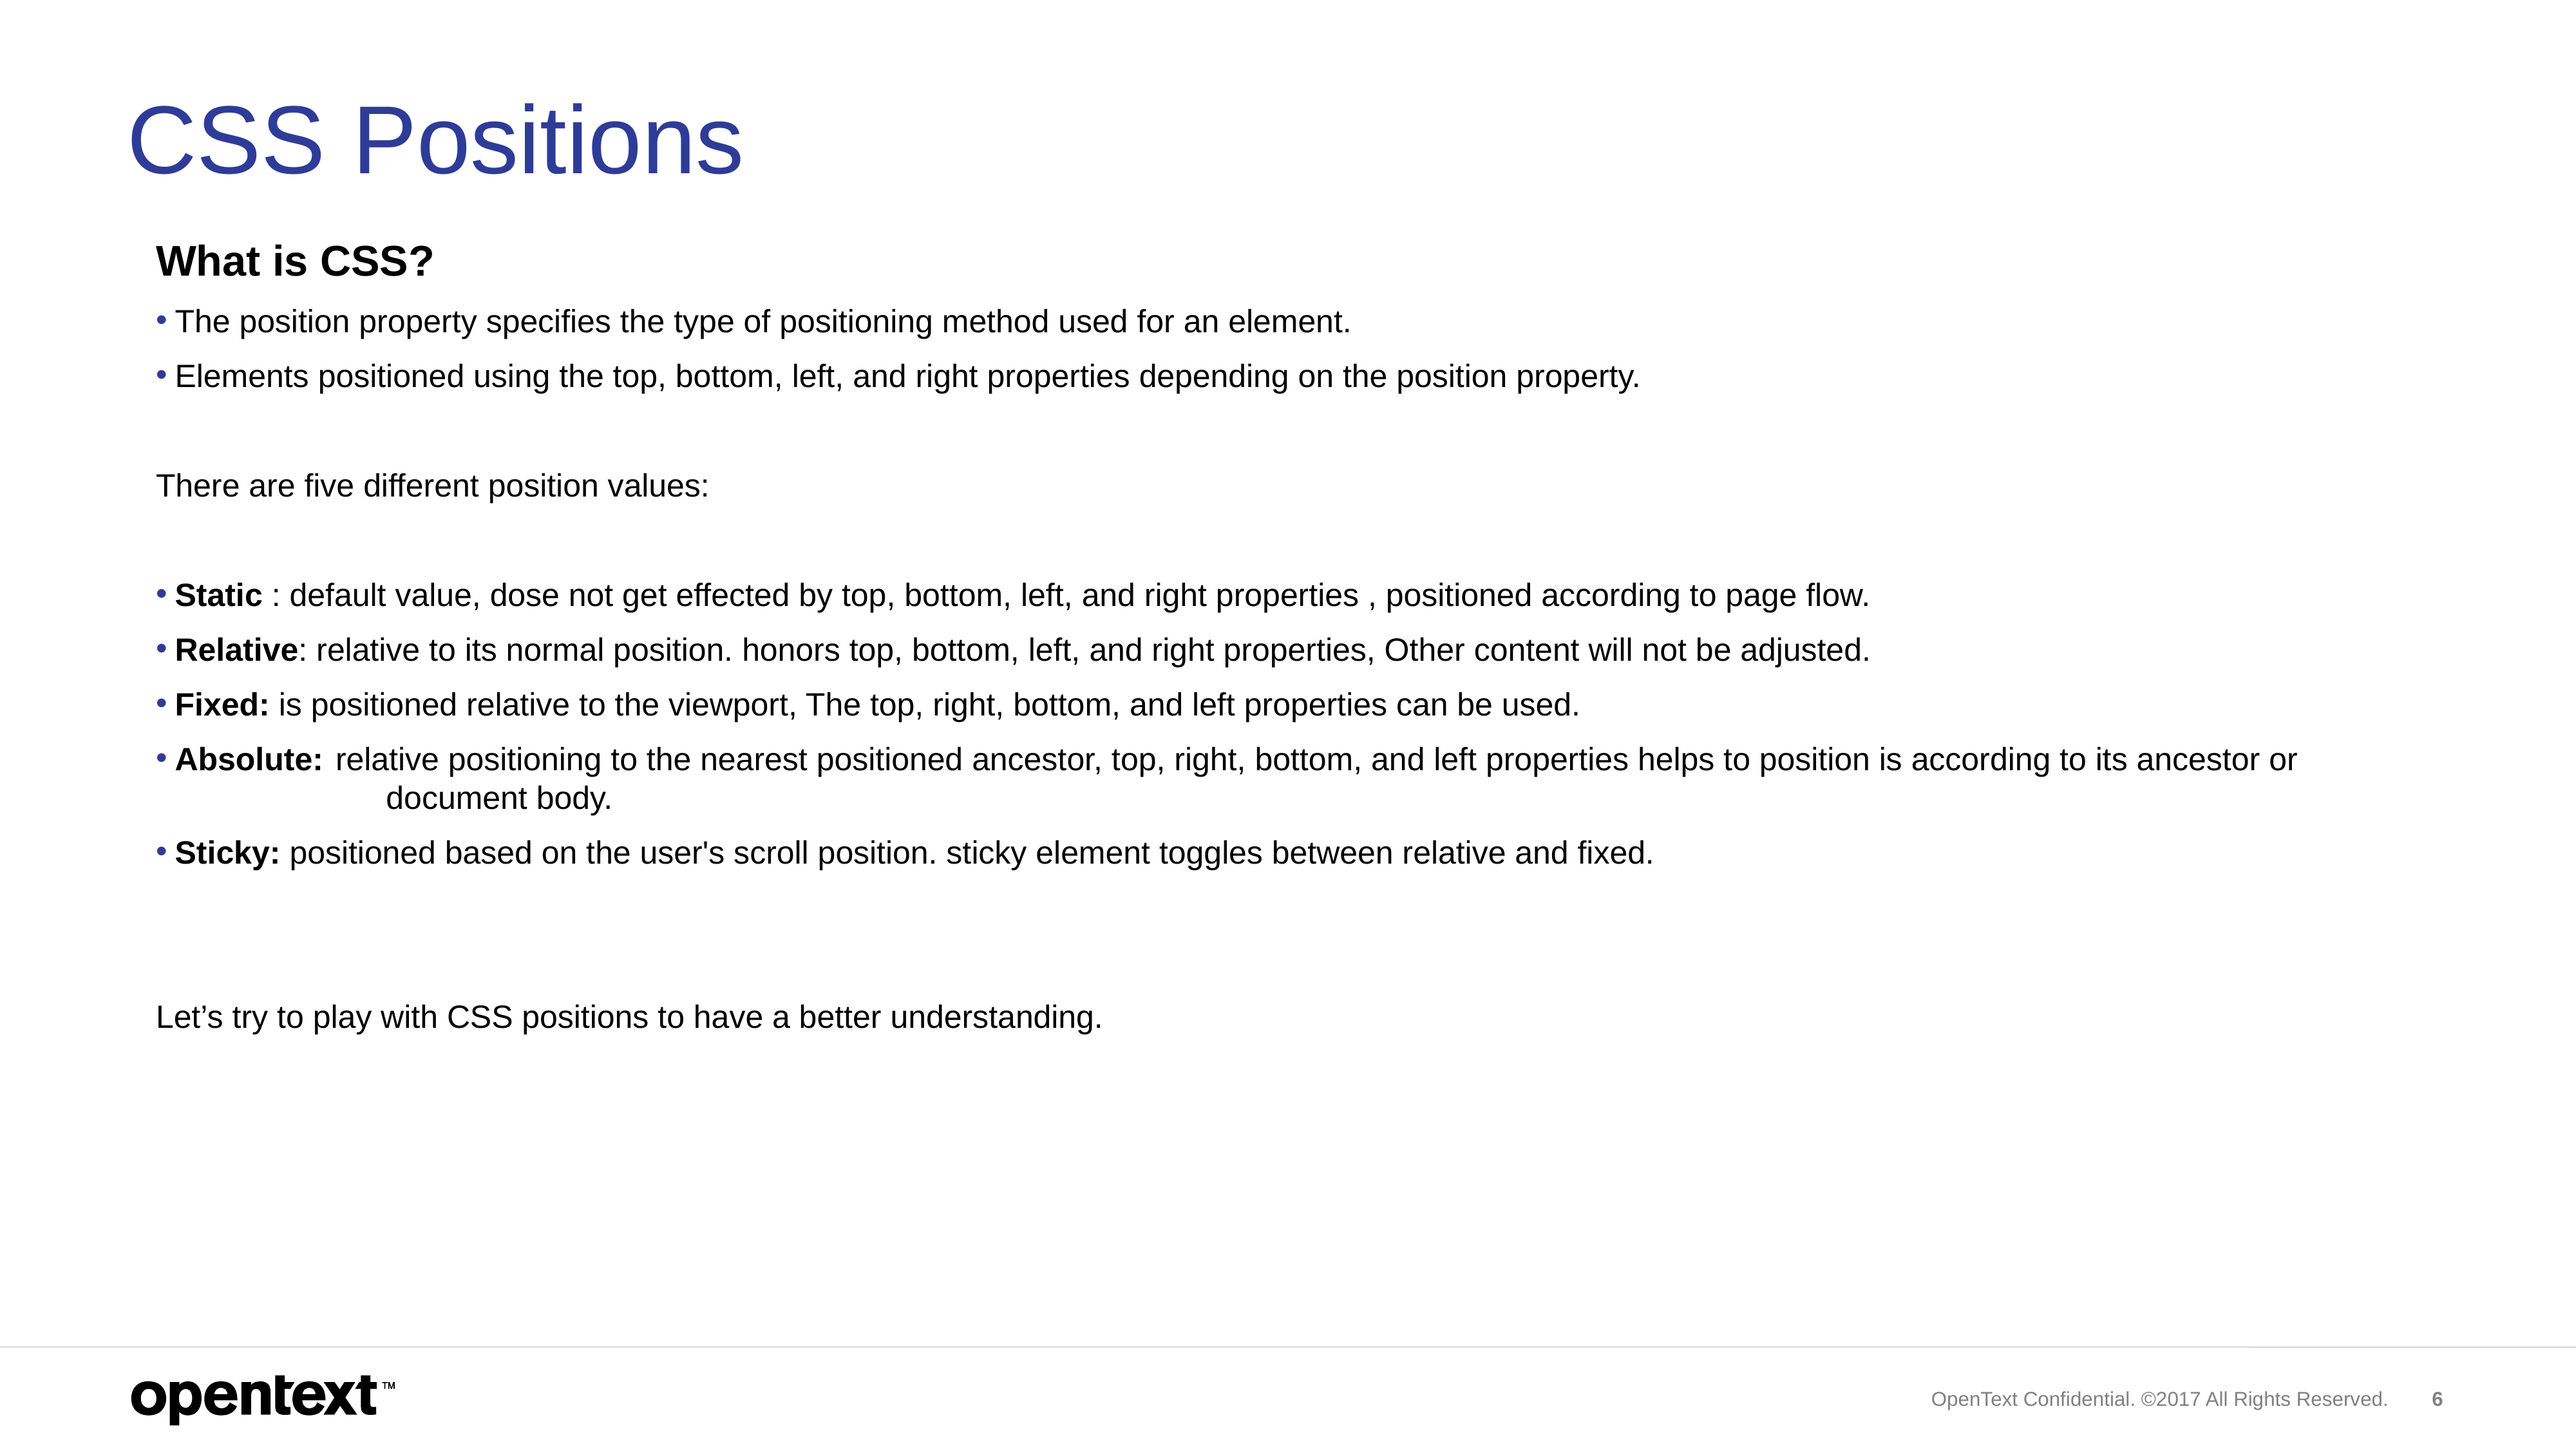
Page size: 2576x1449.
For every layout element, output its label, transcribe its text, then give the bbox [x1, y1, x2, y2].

list What is CSS? The position property specifies the type of positioning method used for an element. Elements positioned using the top, bottom, left, and right properties depending on the position property. There are five different position values: Static : default value, dose not get effected by top, bottom, left, and right properties , positioned according to page flow. Relative: relative to its normal position. honors top, bottom, left, and right properties, Other content will not be adjusted. Fixed: is positioned relative to the viewport, The top, right, bottom, and left properties can be used. Absolute: relative positioning to the nearest positioned ancestor, top, right, bottom, and left properties helps to position is according to its ancestor or document body. Sticky: positioned based on the user's scroll position. sticky element toggles between relative and fixed. Let’s try to play with CSS positions to have a better understanding. [118, 228, 2446, 1289]
title CSS Positions [118, 37, 2445, 228]
